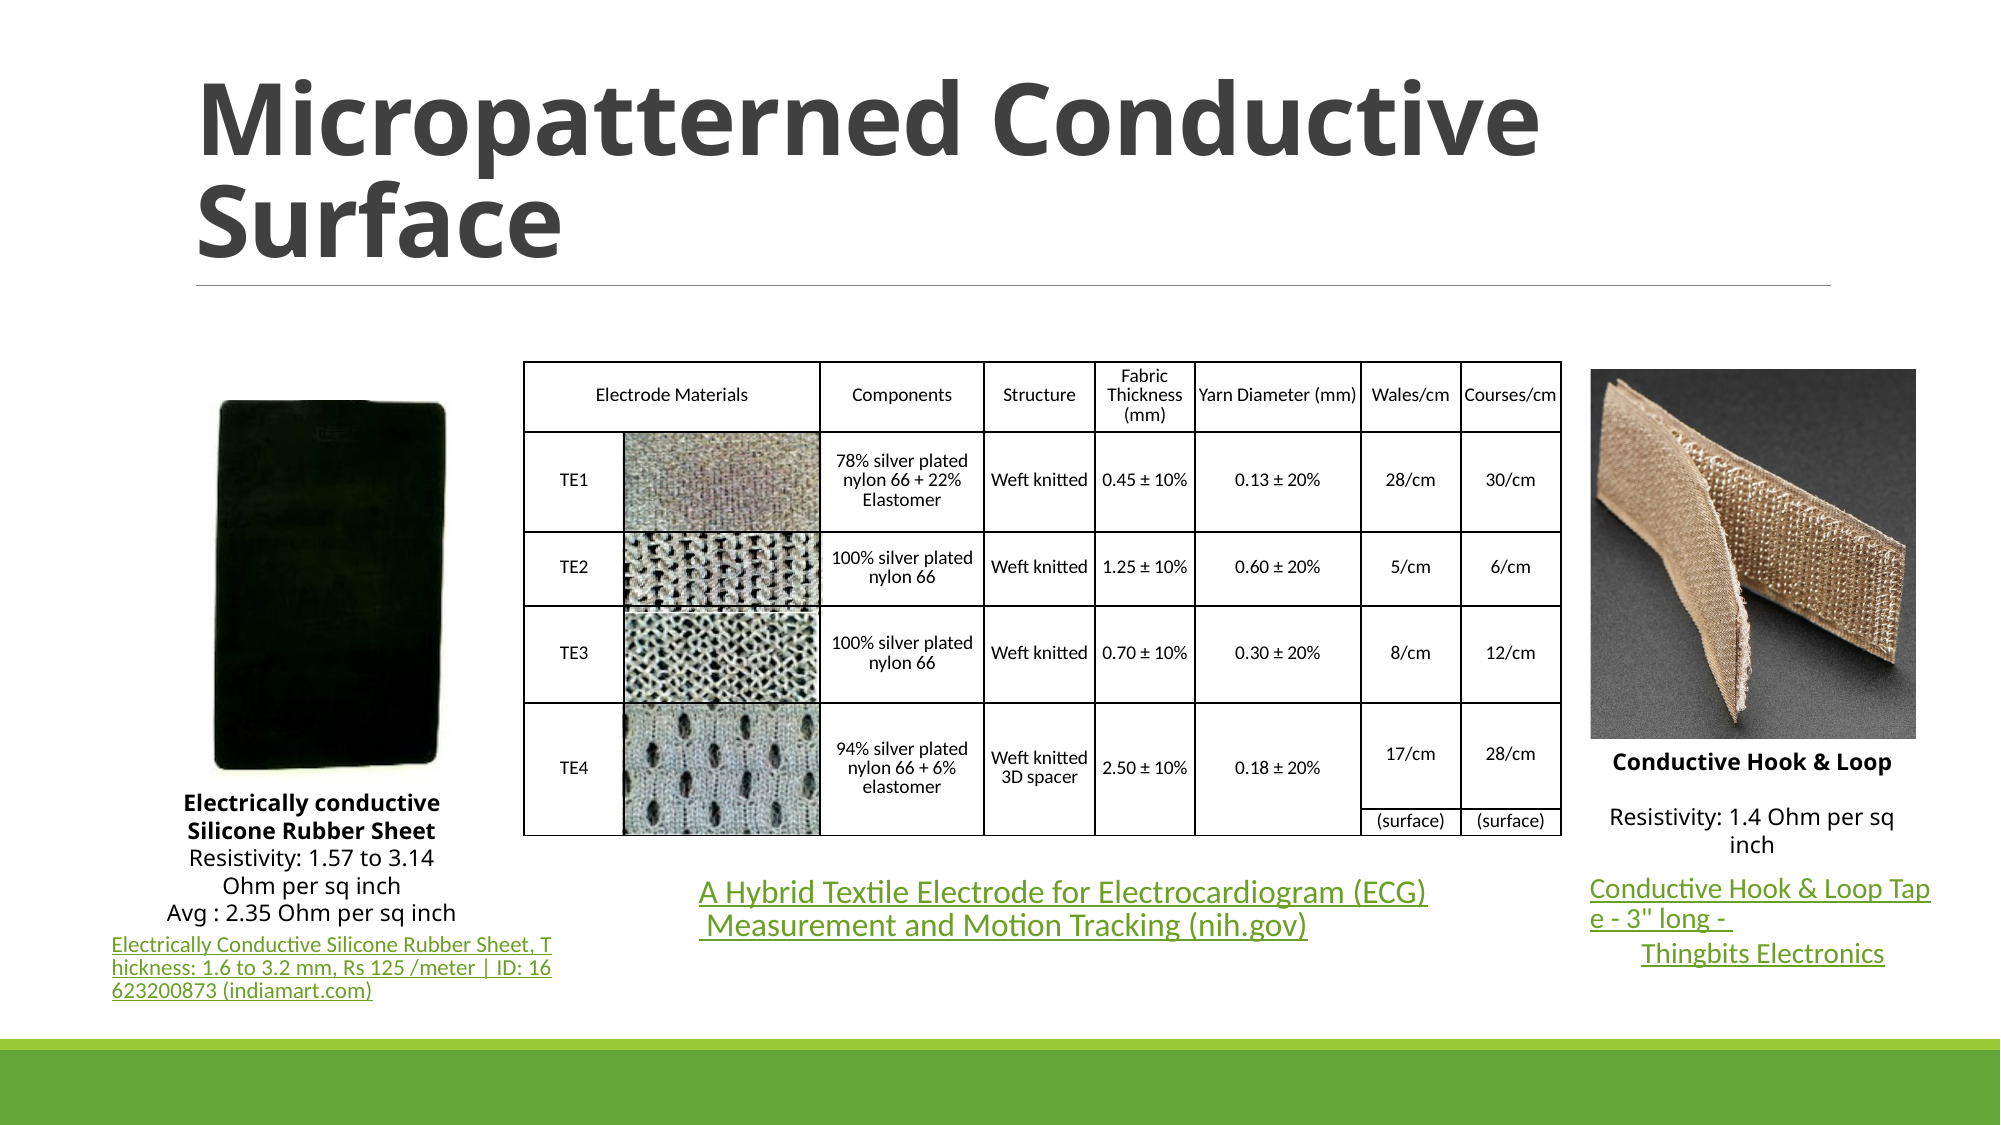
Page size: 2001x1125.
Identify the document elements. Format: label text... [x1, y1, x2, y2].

table_cell 5/cm [1362, 533, 1460, 605]
text_box Conductive Hook & Loop Tape - 3" long - Thingbits Electronics [1574, 862, 1952, 948]
table_cell 12/cm [1462, 607, 1560, 702]
table_cell TE3 [525, 607, 620, 702]
table_cell TE2 [525, 533, 617, 605]
table_header Electrode Materials [525, 363, 819, 431]
table_cell 0.18 ± 20% [1196, 704, 1360, 835]
table_cell 28/cm [1462, 704, 1560, 808]
table_header Wales/cm [1362, 363, 1460, 431]
table_cell 0.13 ± 20% [1196, 433, 1360, 531]
table_cell 94% silver plated nylon 66 + 6% elastomer [828, 704, 983, 835]
picture [620, 429, 824, 837]
text_box Electrically conductive Silicone Rubber Sheet Resistivity: 1.57 to 3.14 Ohm per sq inch Avg : 2.35 Ohm per sq inch [148, 781, 476, 922]
picture [129, 400, 514, 781]
table_cell 0.60 ± 20% [1196, 533, 1360, 605]
table_cell 8/cm [1362, 607, 1460, 702]
table_cell TE1 [525, 433, 617, 531]
table_header Fabric Thickness (mm) [1096, 363, 1194, 431]
table_header Components [821, 363, 983, 431]
table_cell Weft knitted [985, 433, 1094, 531]
table_cell TE4 [525, 704, 619, 835]
text_box Conductive Hook & Loop Resistivity: 1.4 Ohm per sq inch [1588, 743, 1916, 862]
table_cell 0.45 ± 10% [1096, 433, 1194, 531]
table_cell 0.70 ± 10% [1096, 607, 1194, 702]
table_cell 2.50 ± 10% [1096, 704, 1194, 835]
table_cell 17/cm [1362, 704, 1460, 808]
table_cell 78% silver plated nylon 66 + 22% Elastomer [833, 433, 983, 531]
table_cell Weft knitted 3D spacer [985, 704, 1094, 835]
table_cell 100% silver plated nylon 66 [828, 607, 983, 702]
table_cell 6/cm [1462, 533, 1560, 605]
table_cell 28/cm [1362, 433, 1460, 531]
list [1590, 369, 1917, 739]
table_cell Weft knitted [985, 607, 1094, 702]
table_header Structure [985, 363, 1094, 431]
table_cell 100% silver plated nylon 66 [834, 533, 983, 605]
table_cell (surface) [1362, 810, 1460, 835]
text_box Electrically Conductive Silicone Rubber Sheet, Thickness: 1.6 to 3.2 mm, Rs 125 /meter | ID: 16623200873 (indiamart.com) [96, 922, 571, 965]
table_header Yarn Diameter (mm) [1196, 363, 1360, 431]
text_box A Hybrid Textile Electrode for Electrocardiogram (ECG) Measurement and Motion Tracking (nih.gov) [683, 862, 1447, 918]
table_cell 30/cm [1462, 433, 1560, 531]
table_cell 1.25 ± 10% [1096, 533, 1194, 605]
table_cell Weft knitted [985, 533, 1094, 605]
title Micropatterned Conductive Surface [180, 47, 1830, 285]
table_cell (surface) [1462, 810, 1560, 835]
table_cell 0.30 ± 20% [1196, 607, 1360, 702]
table_header Courses/cm [1462, 363, 1560, 431]
